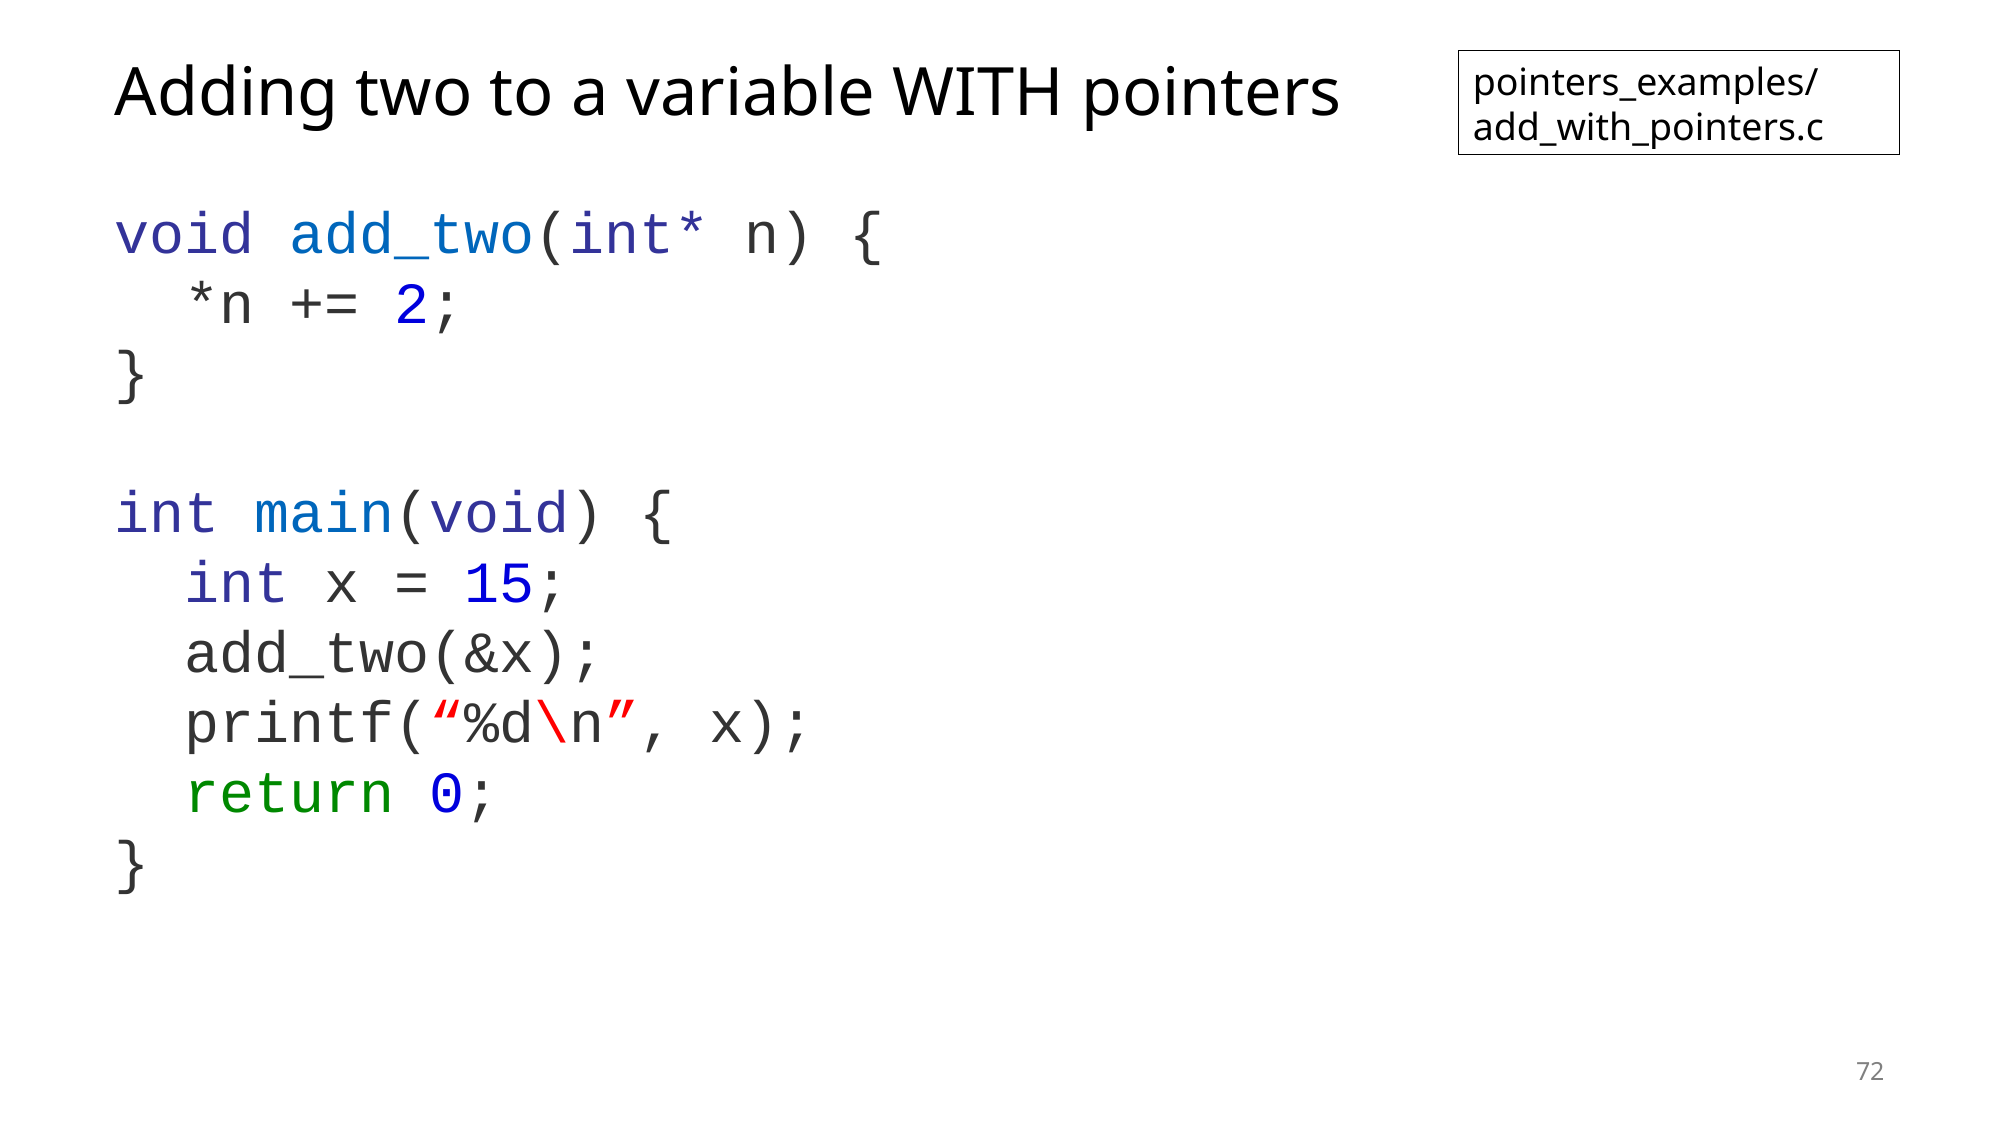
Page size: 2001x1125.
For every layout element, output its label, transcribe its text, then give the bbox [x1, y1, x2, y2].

slide_number 72 [1749, 1042, 1900, 1103]
list void add_two(int* n) { *n += 2; } int main(void) { int x = 15; add_two(&x); printf(“%d\n”, x); return 0; } [99, 187, 1900, 1013]
title Adding two to a variable WITH pointers [99, 37, 1900, 150]
text_box pointers_examples/ add_with_pointers.c [1458, 50, 1900, 155]
